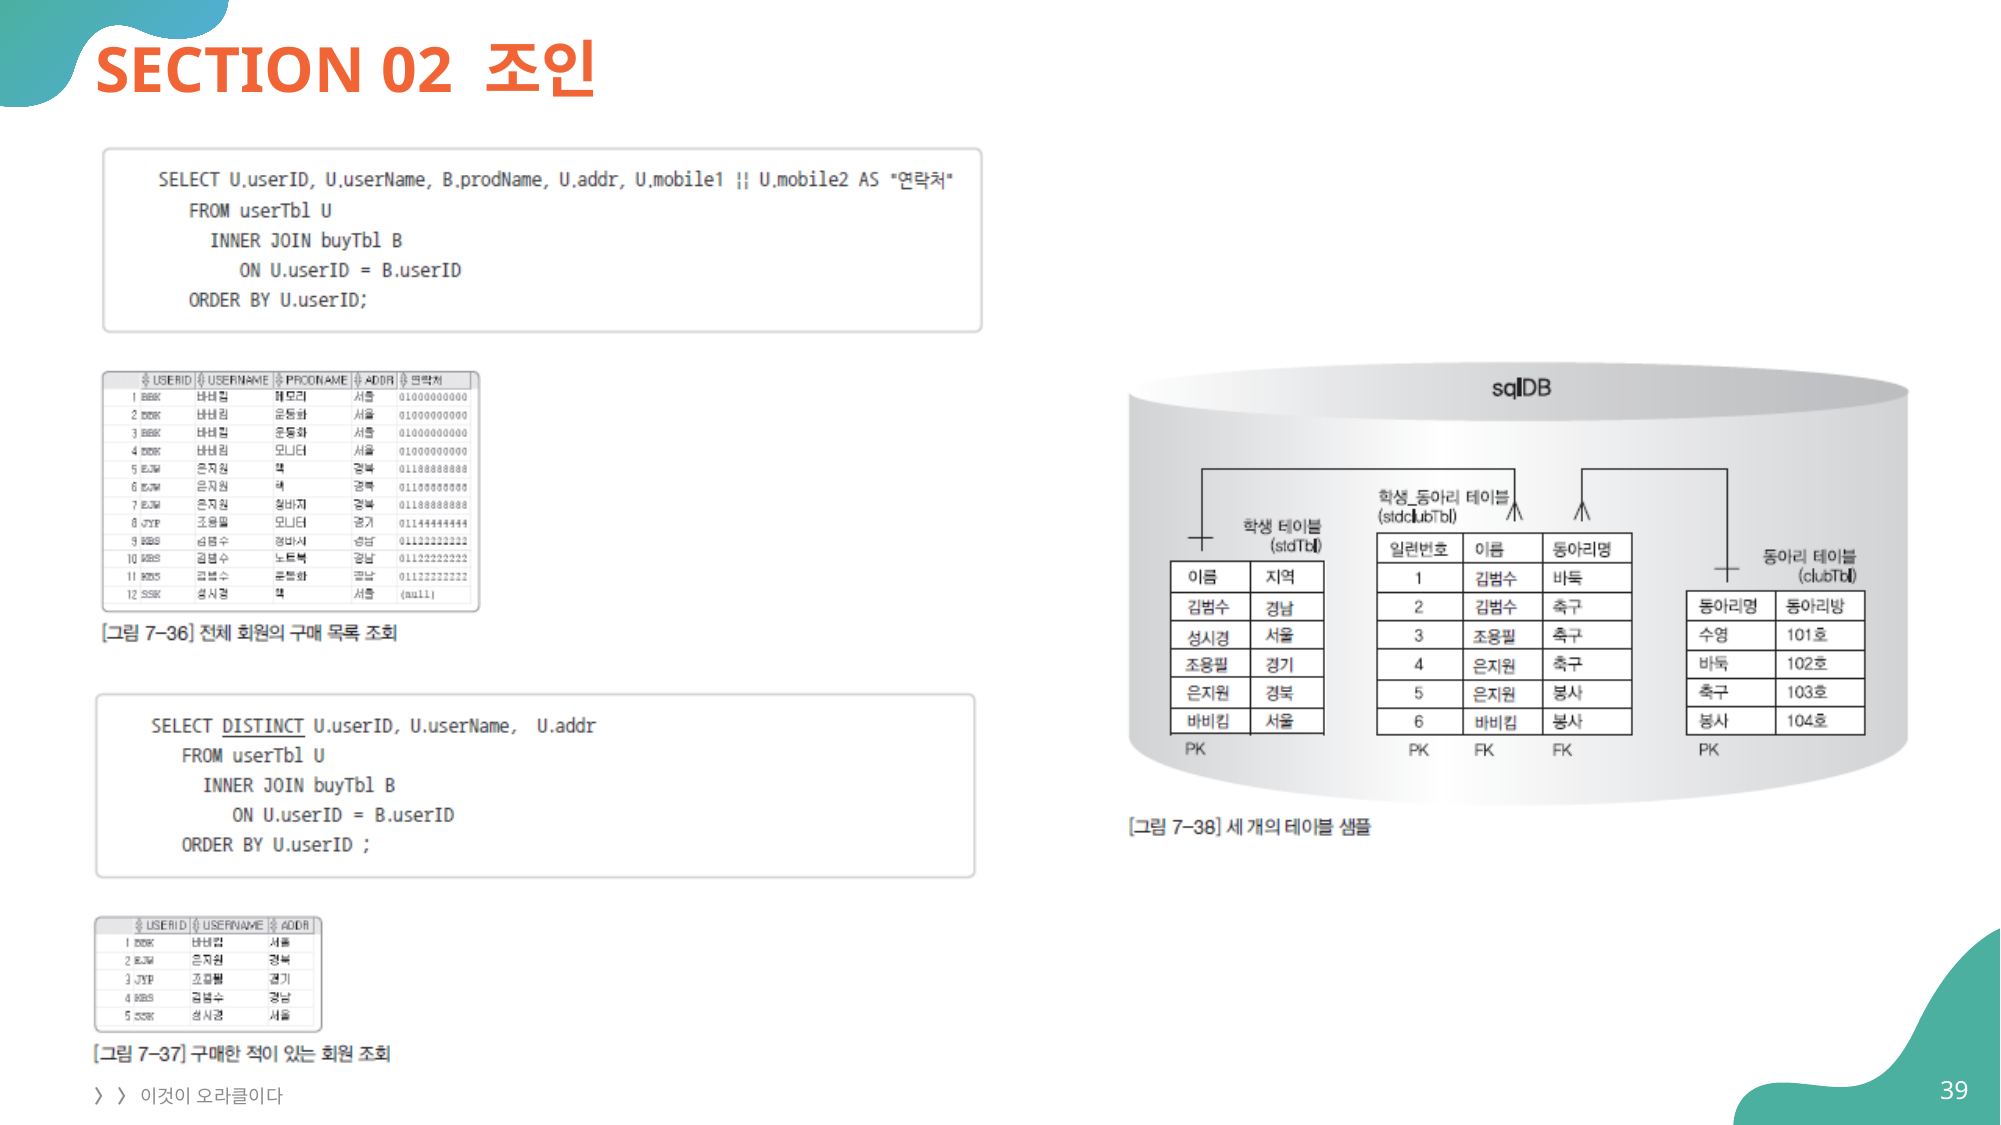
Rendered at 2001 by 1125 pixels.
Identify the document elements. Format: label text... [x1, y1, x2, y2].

footer 〉 〉 이것이 오라클이다 [79, 1078, 755, 1114]
title SECTION 02 조인 [79, 17, 1931, 128]
picture [77, 686, 994, 1077]
picture [79, 127, 1041, 653]
slide_number 39 [1917, 1061, 1984, 1122]
picture [1103, 345, 1966, 850]
